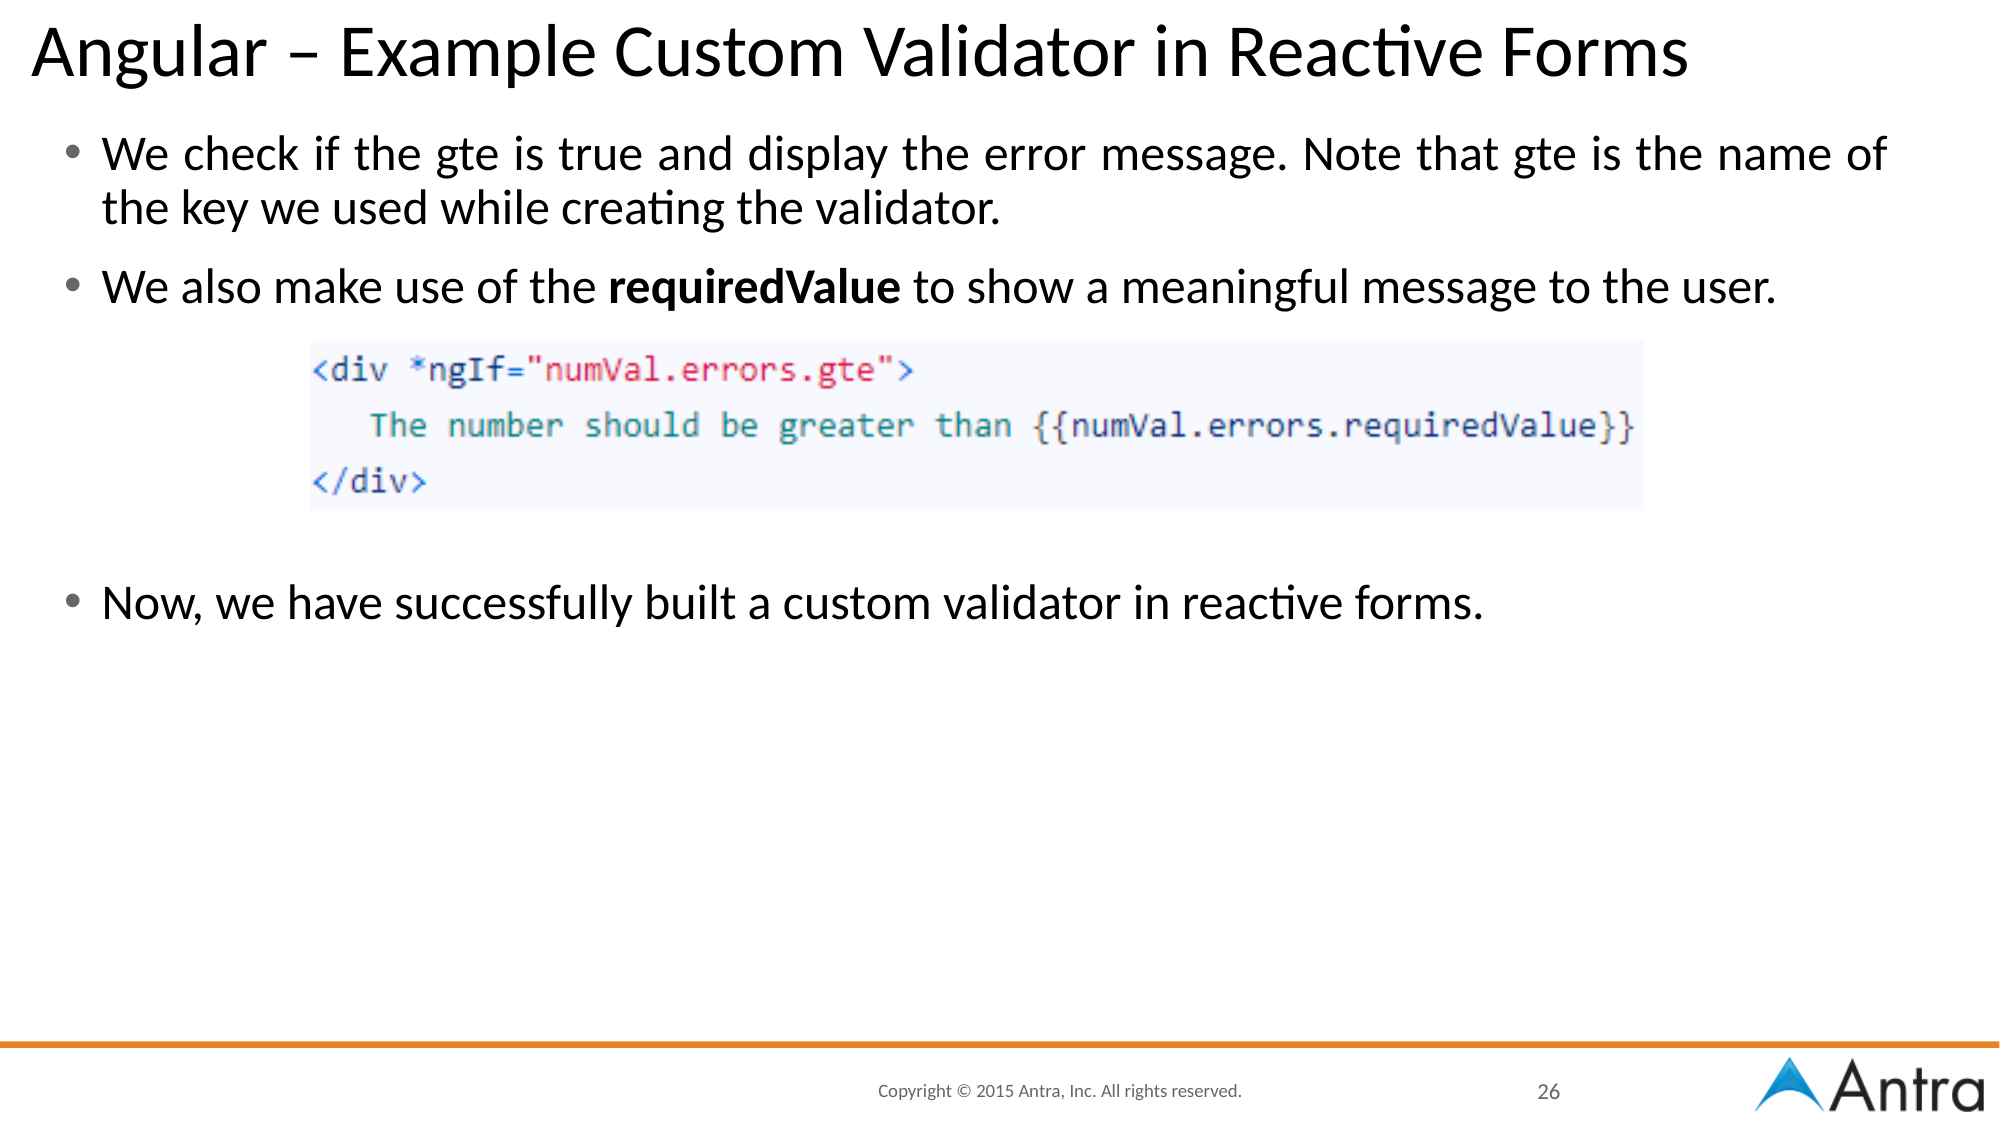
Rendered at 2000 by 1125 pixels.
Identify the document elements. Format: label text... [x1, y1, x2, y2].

picture [309, 341, 1644, 512]
picture [1744, 1048, 1994, 1122]
slide_number 26 [1498, 1075, 1561, 1106]
title Angular – Example Custom Validator in Reactive Forms [31, 28, 1857, 92]
list We check if the gte is true and display the error message. Note that gte is the name of the key we used while creating the validator. We also make use of the requiredValue to show a meaningful message to the user. Now, we have successfully built a custom validator in reactive forms. [64, 127, 1890, 853]
